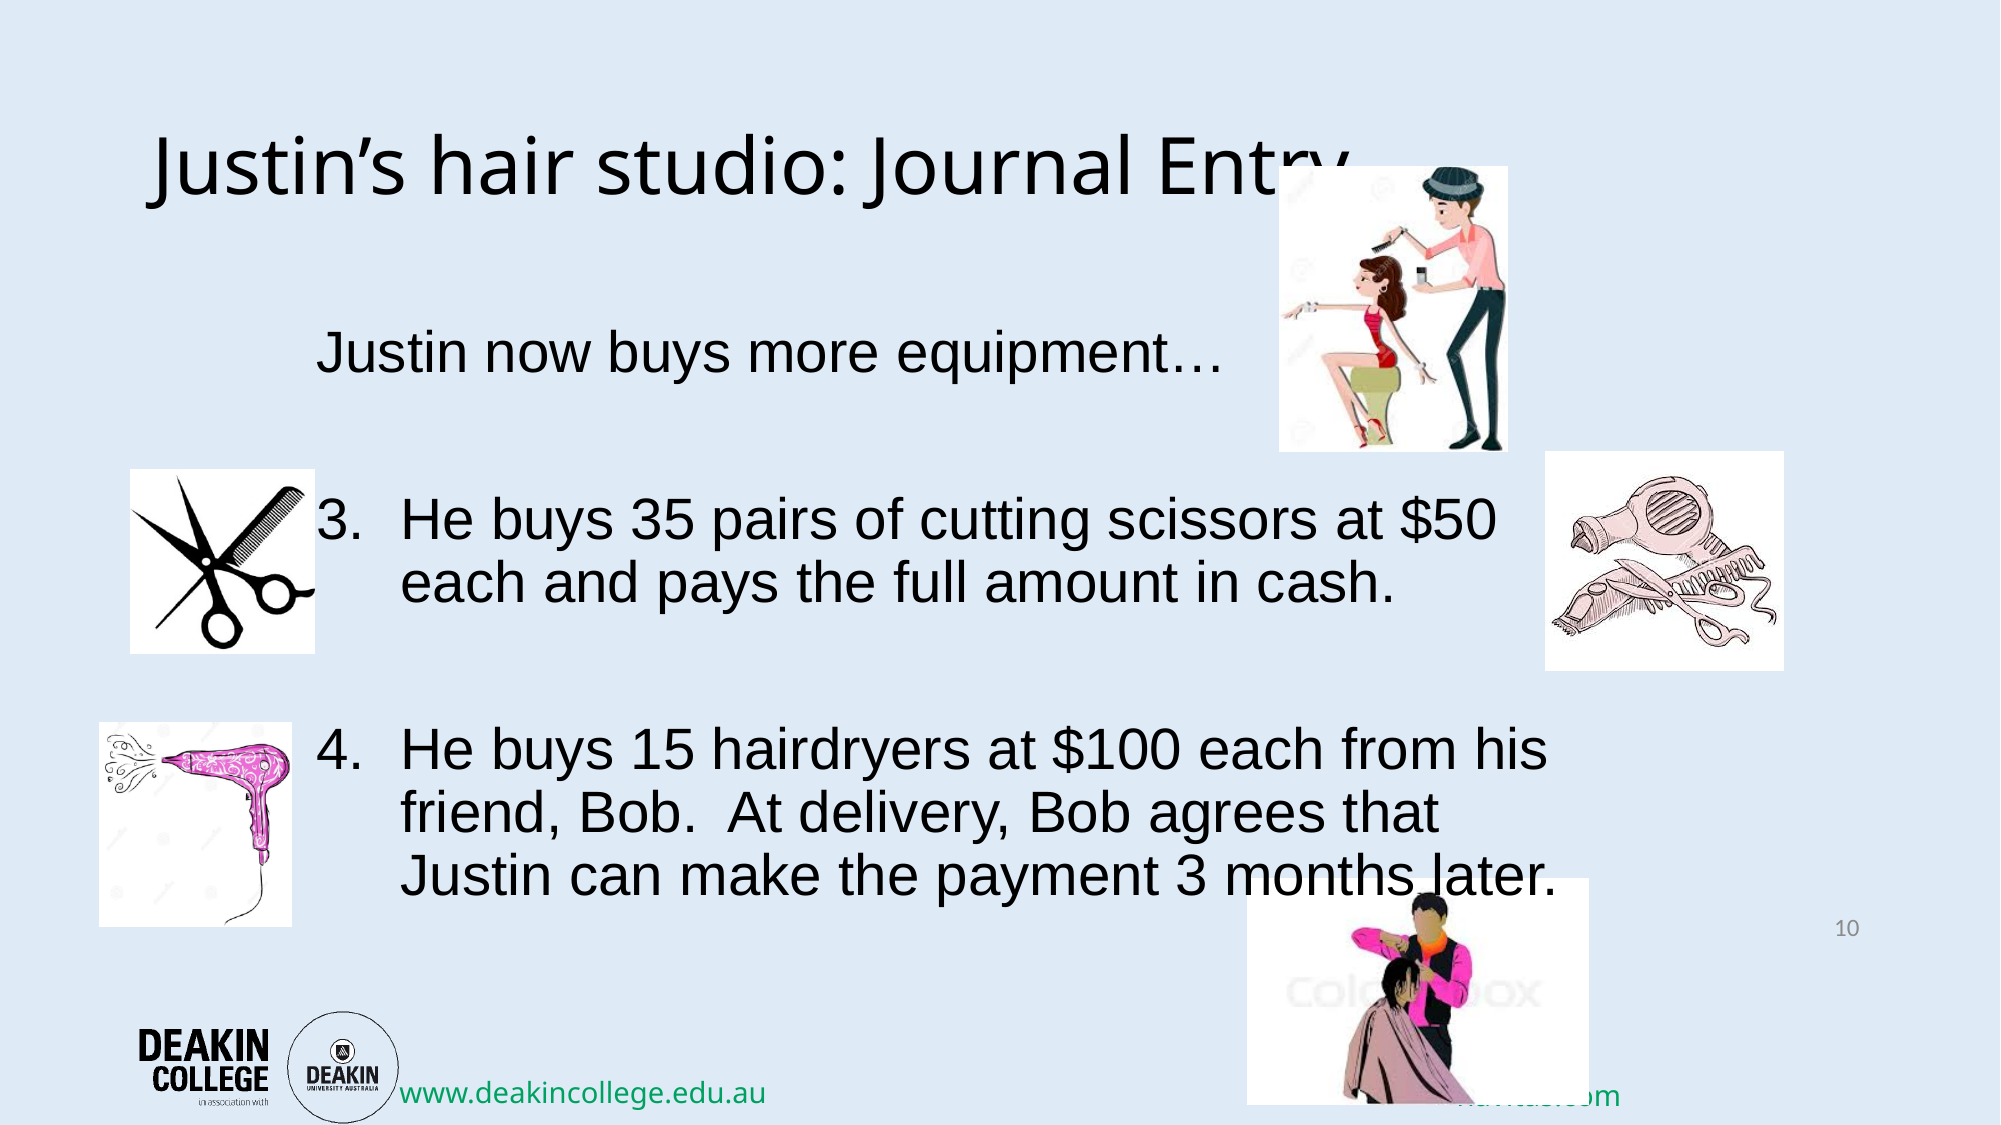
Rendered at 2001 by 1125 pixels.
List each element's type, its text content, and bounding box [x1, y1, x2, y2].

picture [1545, 451, 1784, 672]
picture [137, 1009, 400, 1125]
picture [1247, 878, 1589, 1105]
title Justin’s hair studio: Journal Entry [137, 59, 1863, 278]
picture [1279, 166, 1508, 452]
picture [99, 722, 292, 927]
slide_number 12 [1589, 896, 1875, 957]
list Justin now buys more equipment… He buys 35 pairs of cutting scissors at $50 each and pays the full amount in cash. He buys 15 hairdryers at $100 each from his friend, Bob. At delivery, Bob agrees that Justin can make the payment 3 months later. [301, 314, 1616, 962]
picture [130, 469, 315, 654]
